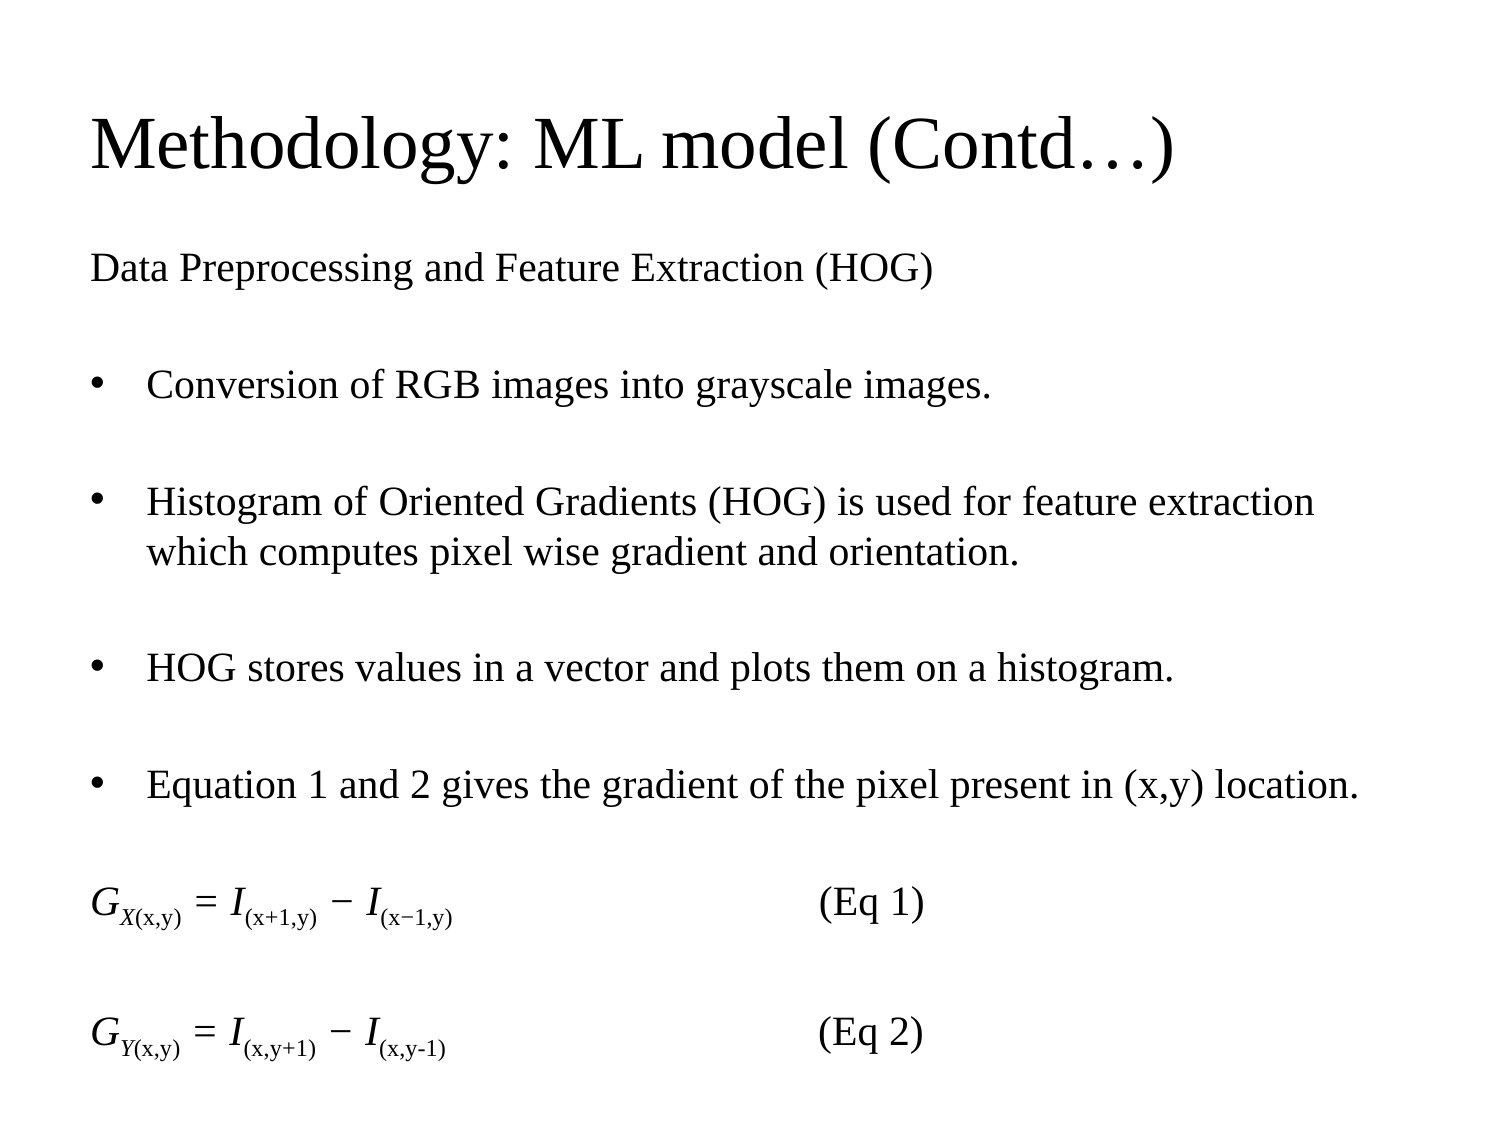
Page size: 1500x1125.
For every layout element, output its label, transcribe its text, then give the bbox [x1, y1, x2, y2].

list Data Preprocessing and Feature Extraction (HOG) Conversion of RGB images into grayscale images. Histogram of Oriented Gradients (HOG) is used for feature extraction which computes pixel wise gradient and orientation. HOG stores values in a vector and plots them on a histogram. Equation 1 and 2 gives the gradient of the pixel present in (x,y) location. GX(x,y) = I(x+1,y) − I(x−1,y) (Eq 1) GY(x,y) = I(x,y+1) − I(x,y-1) (Eq 2) [75, 232, 1425, 1005]
title Methodology: ML model (Contd…) [75, 45, 1425, 232]
